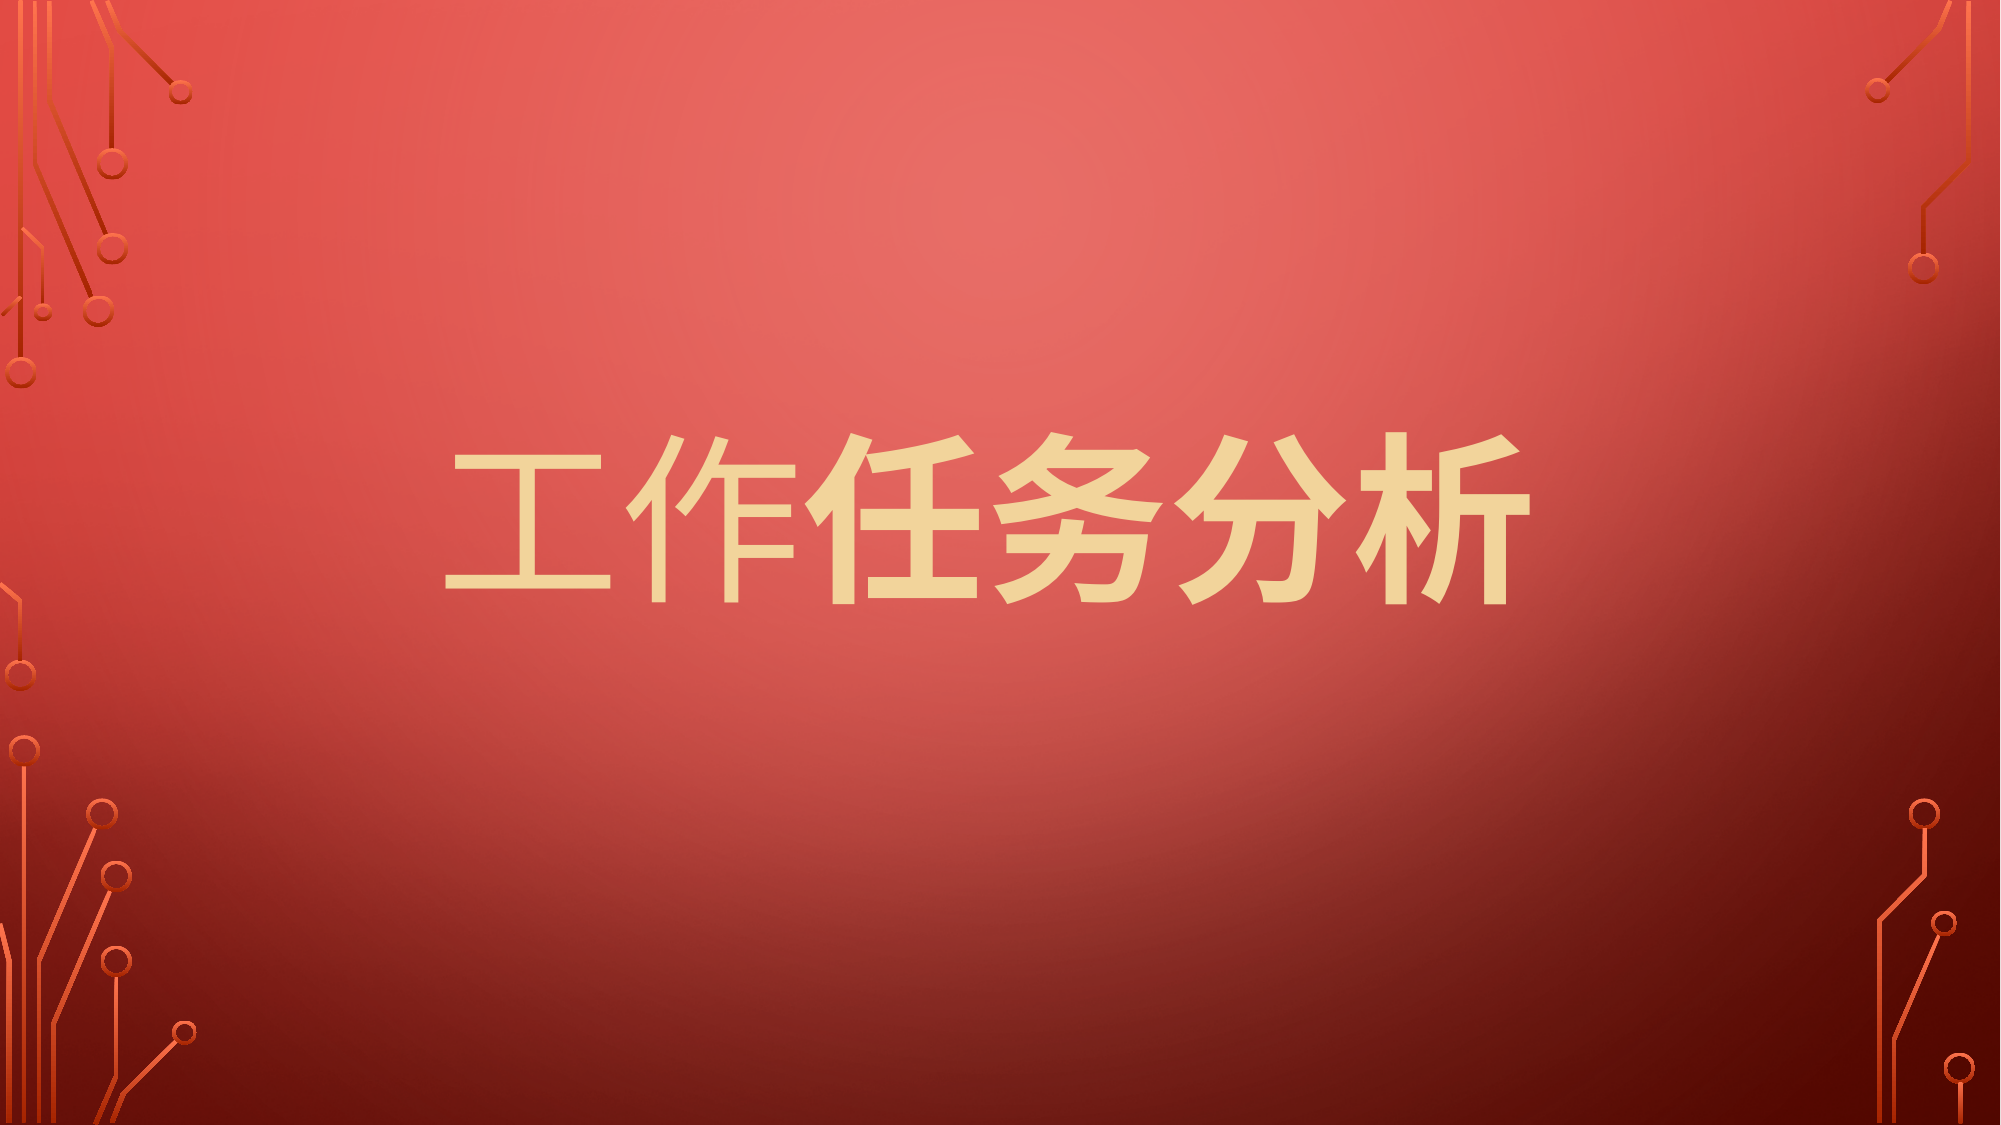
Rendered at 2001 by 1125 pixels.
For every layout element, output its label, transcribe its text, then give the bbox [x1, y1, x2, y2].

title 工作任务分析 [420, 456, 1579, 604]
